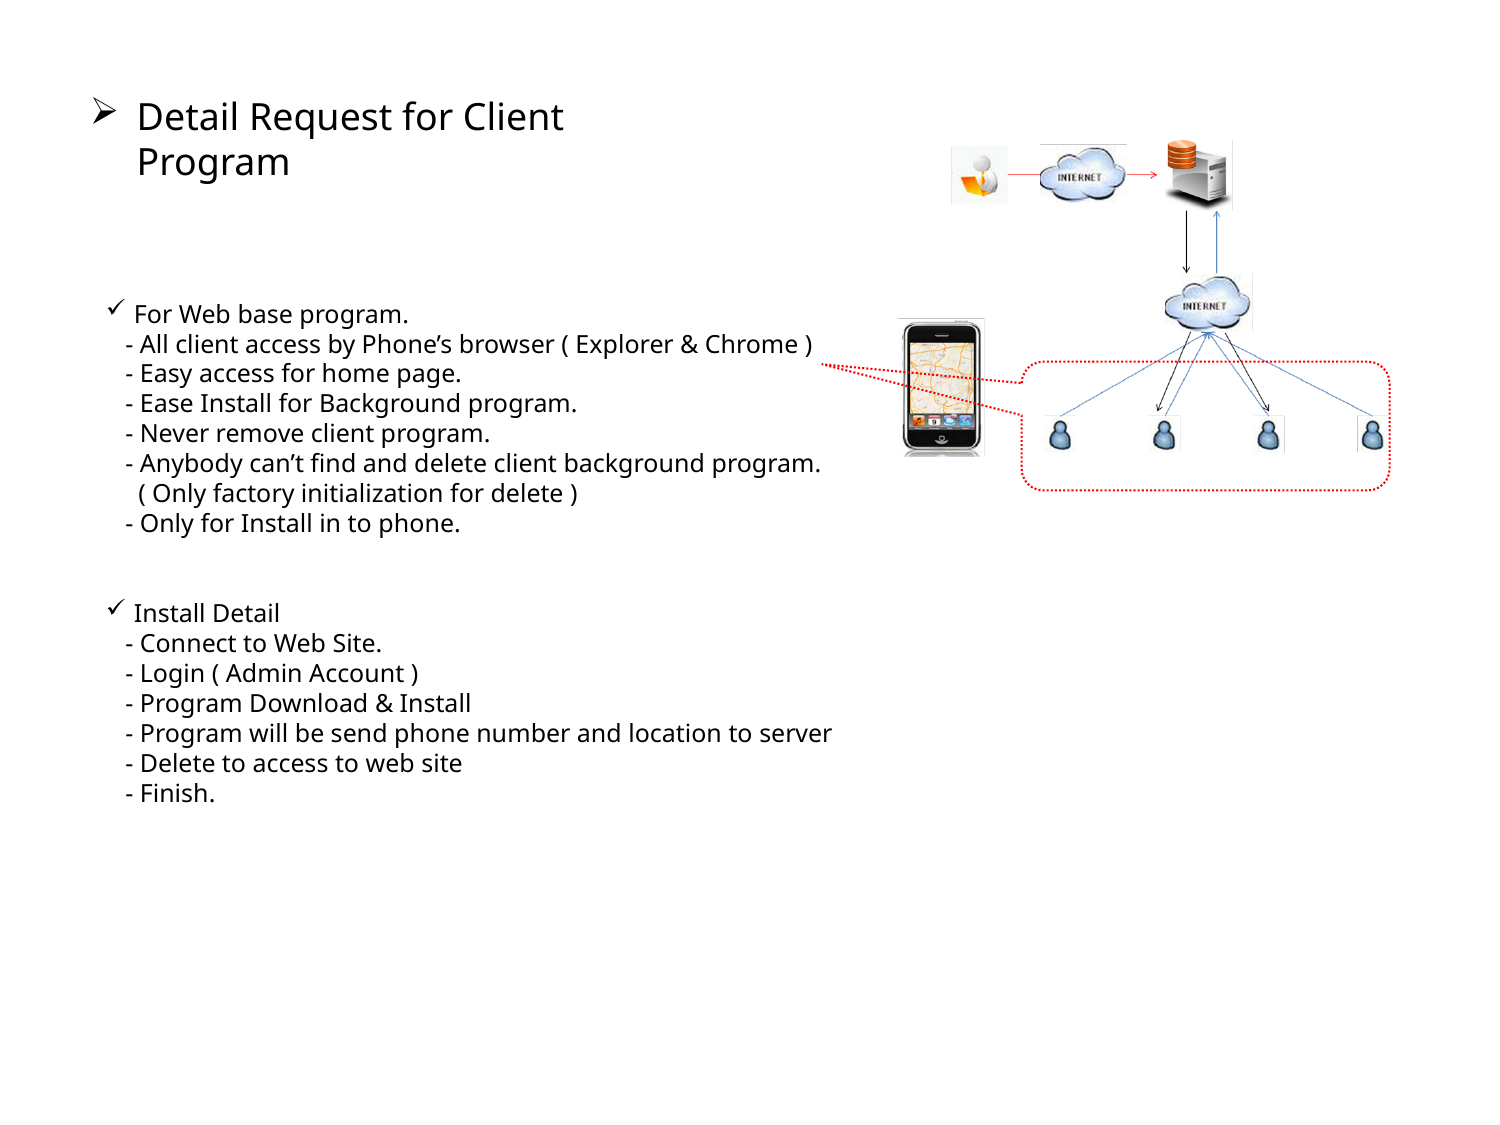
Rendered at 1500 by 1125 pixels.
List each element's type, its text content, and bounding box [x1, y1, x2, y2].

text_box [1019, 460, 1392, 493]
text_box For Web base program. - All client access by Phone’s browser ( Explorer & Chrome ) - Easy access for home page. - Ease Install for Background program. - Never remove client program. - Anybody can’t find and delete client background program. ( Only factory initialization for delete ) - Only for Install in to phone. Install Detail - Connect to Web Site. - Login ( Admin Account ) - Program Download & Install - Program will be send phone number and location to server - Delete to access to web site - Finish. [91, 290, 856, 845]
text_box [856, 365, 893, 385]
picture [898, 140, 1389, 457]
text_box Detail Request for Client Program [74, 85, 739, 161]
